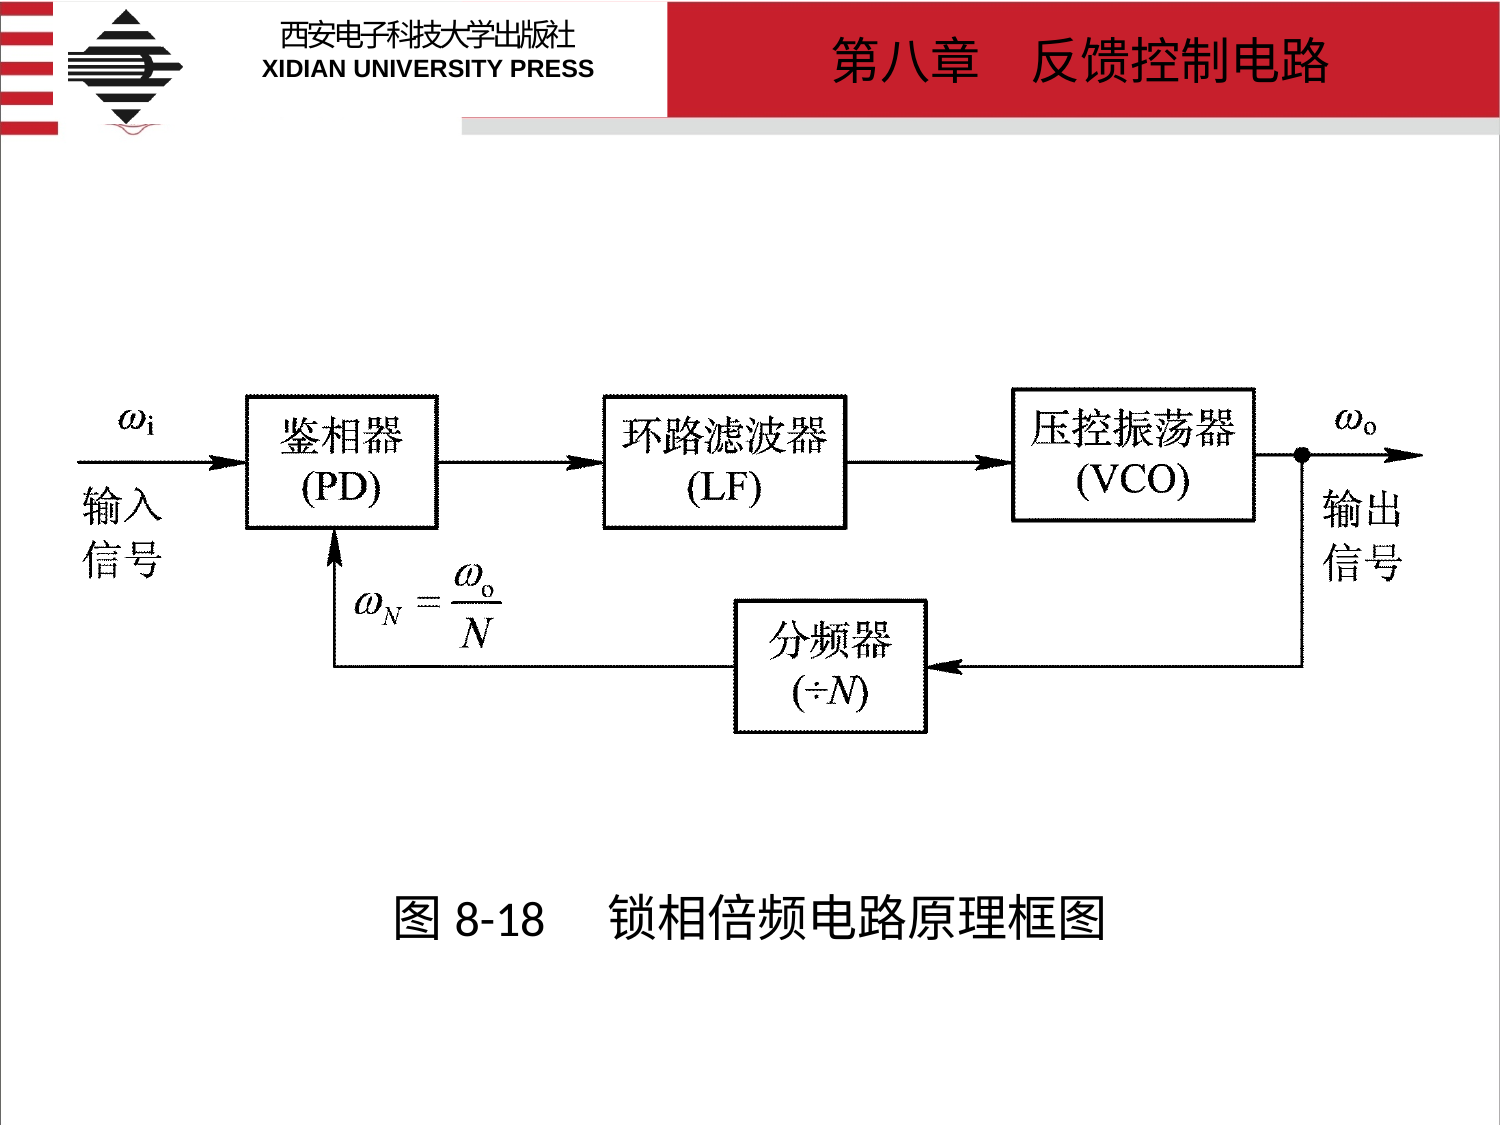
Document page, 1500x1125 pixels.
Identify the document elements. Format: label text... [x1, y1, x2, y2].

text_box 图8-18 锁相倍频电路原理框图 [377, 879, 1123, 954]
picture [0, 1, 1500, 1125]
